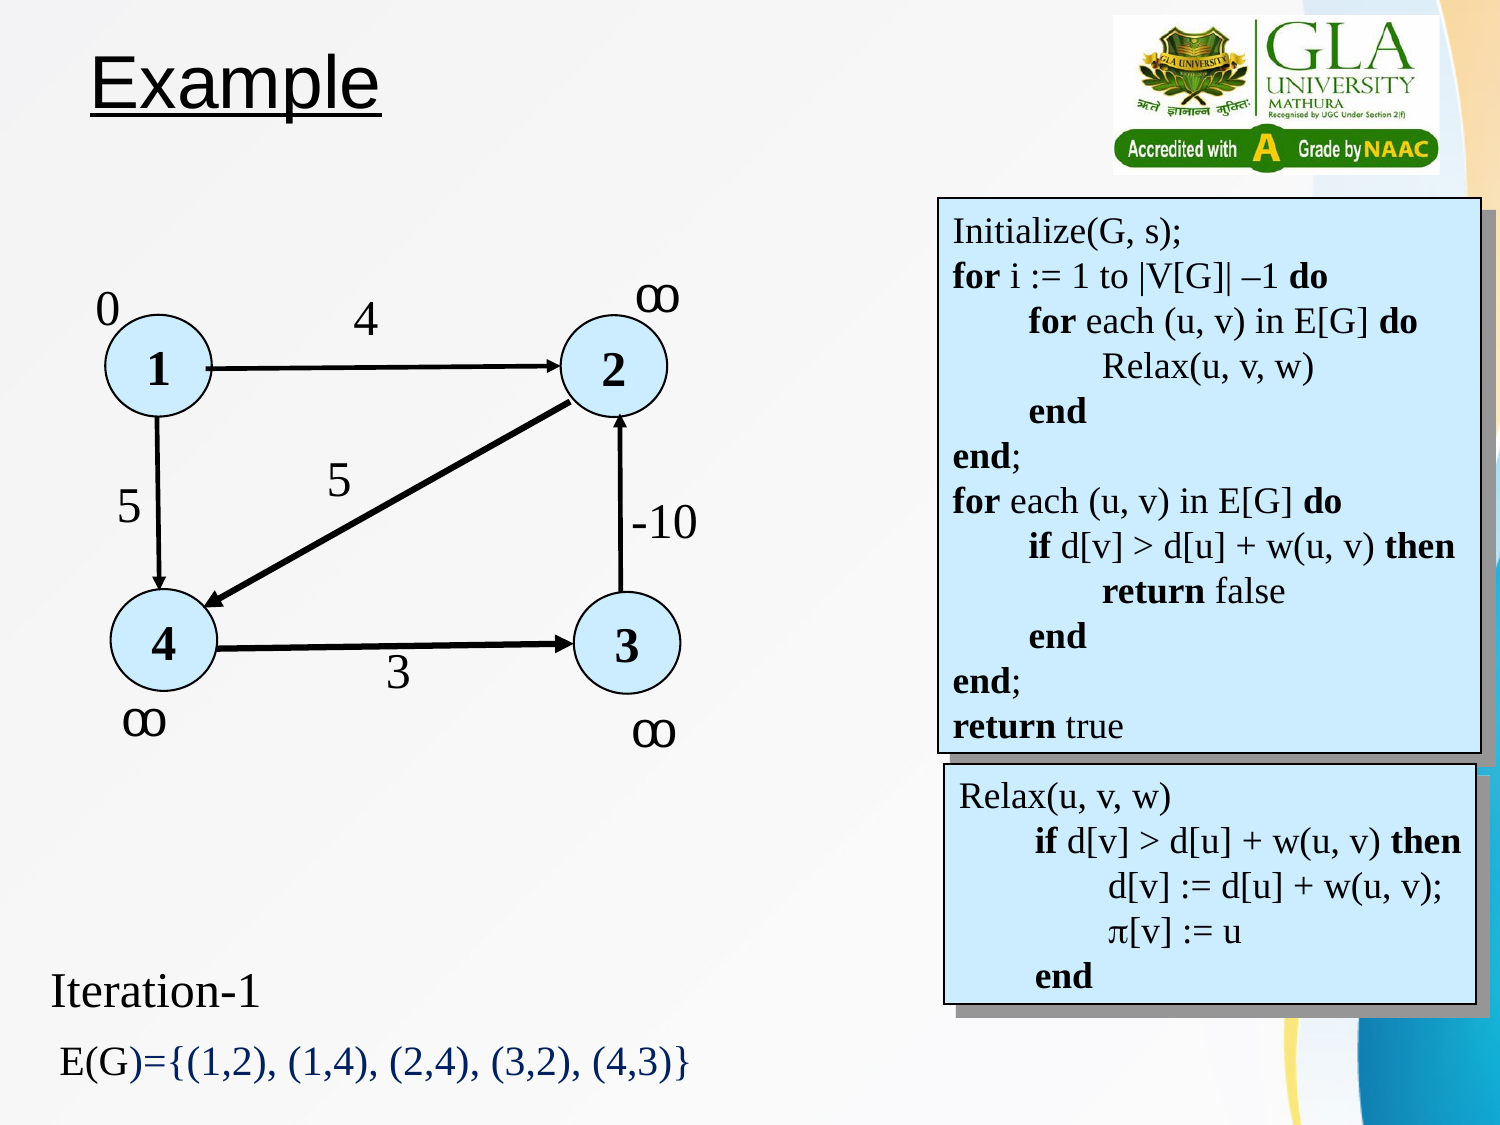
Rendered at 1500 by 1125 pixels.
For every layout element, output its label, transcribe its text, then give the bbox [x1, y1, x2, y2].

text_box 5 [311, 439, 367, 515]
text_box 0 [80, 267, 136, 343]
text_box ꝏ [106, 678, 183, 754]
text_box -10 [616, 481, 713, 557]
text_box [202, 401, 571, 608]
picture [0, 0, 1500, 1125]
text_box Iteration-1 [35, 949, 312, 1025]
title Example [74, 30, 1112, 127]
text_box ꝏ [619, 254, 697, 330]
text_box 1 [105, 314, 212, 417]
text_box E(G)={(1,2), (1,4), (2,4), (3,2), (4,3)} [44, 1026, 1241, 1092]
text_box 3 [573, 591, 681, 693]
text_box 2 [560, 315, 668, 417]
text_box [613, 413, 627, 481]
text_box Relax(u, v, w) if d[v] > d[u] + w(u, v) then d[v] := d[u] + w(u, v); [v] := u end [944, 763, 1477, 1004]
text_box 3 [371, 631, 426, 707]
text_box 5 [101, 464, 157, 540]
text_box Initialize(G, s); for i := 1 to |V[G]| –1 do for each (u, v) in E[G] do Relax(u, v, w) end end; for each (u, v) in E[G] do if d[v] > d[u] + w(u, v) then return false end end; return true [938, 198, 1482, 754]
text_box [152, 416, 166, 591]
text_box [426, 637, 573, 651]
text_box ꝏ [615, 689, 693, 765]
text_box 4 [338, 278, 394, 353]
text_box [205, 359, 561, 373]
text_box 4 [110, 589, 218, 688]
